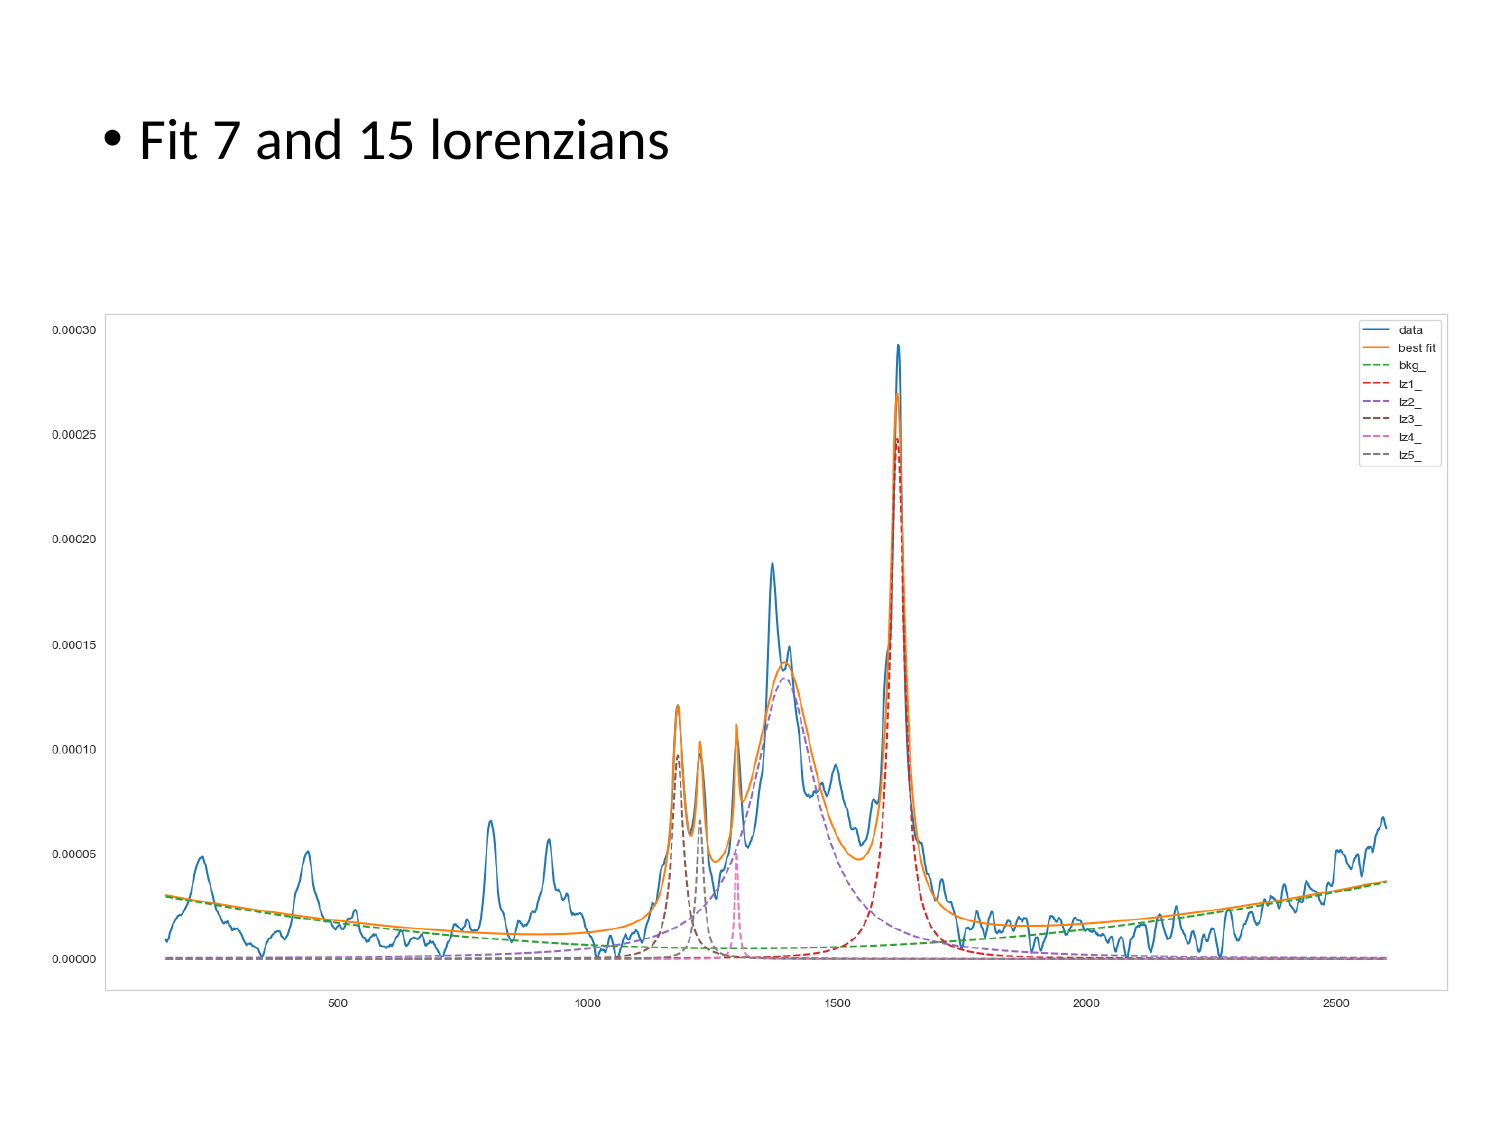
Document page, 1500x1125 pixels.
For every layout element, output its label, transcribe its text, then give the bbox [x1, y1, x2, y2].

list Fit 7 and 15 lorenzians [87, 101, 1382, 208]
picture [31, 208, 1500, 1086]
